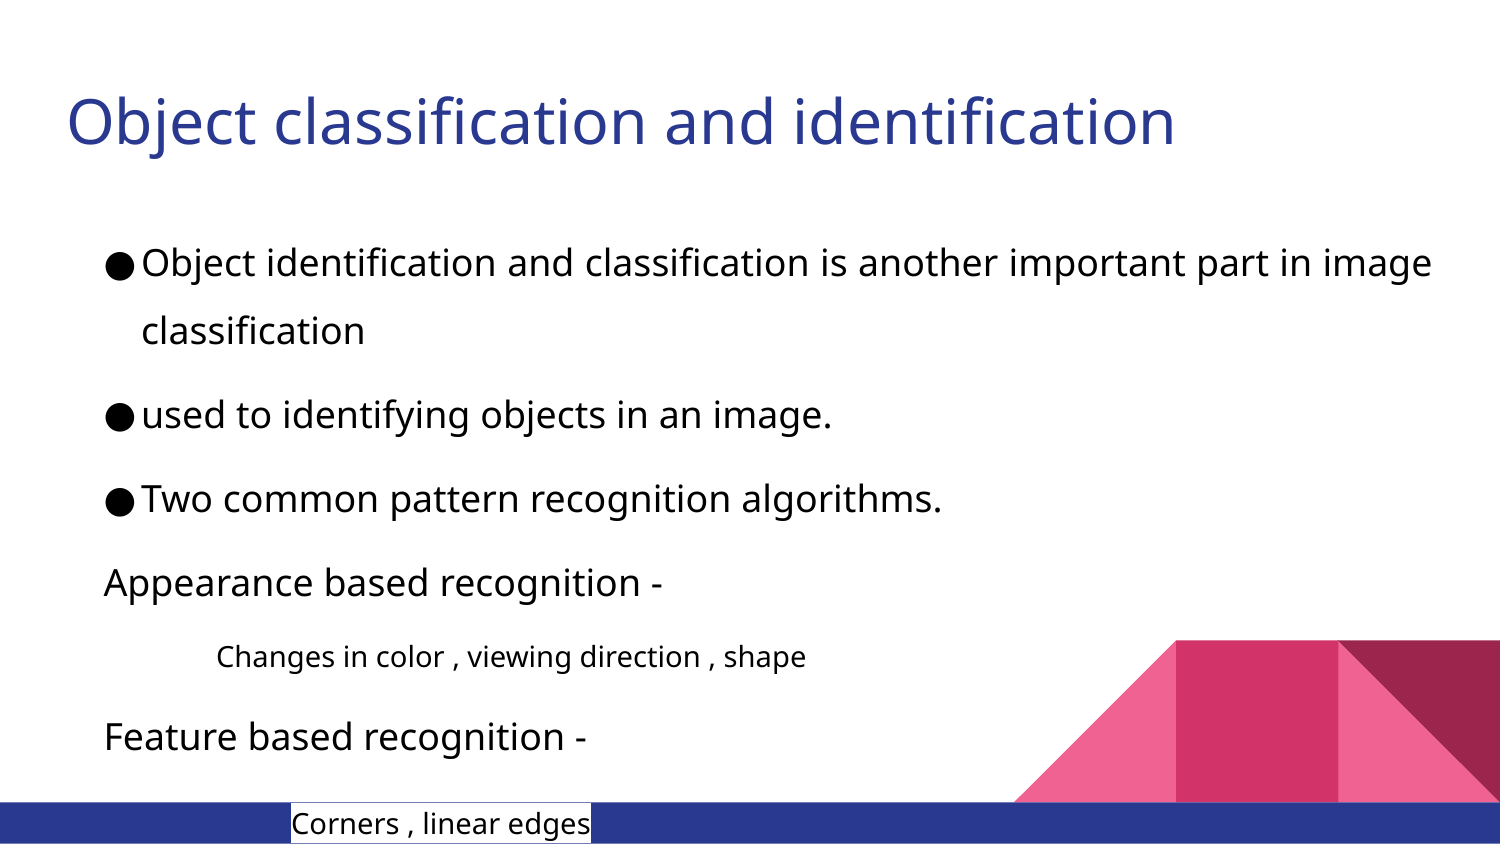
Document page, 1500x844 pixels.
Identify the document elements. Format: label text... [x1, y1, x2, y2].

list Object identification and classification is another important part in image classification used to identifying objects in an image. Two common pattern recognition algorithms. Appearance based recognition - Changes in color , viewing direction , shape Feature based recognition - Corners , linear edges [51, 201, 1449, 750]
title Object classification and identification [51, 67, 1449, 167]
